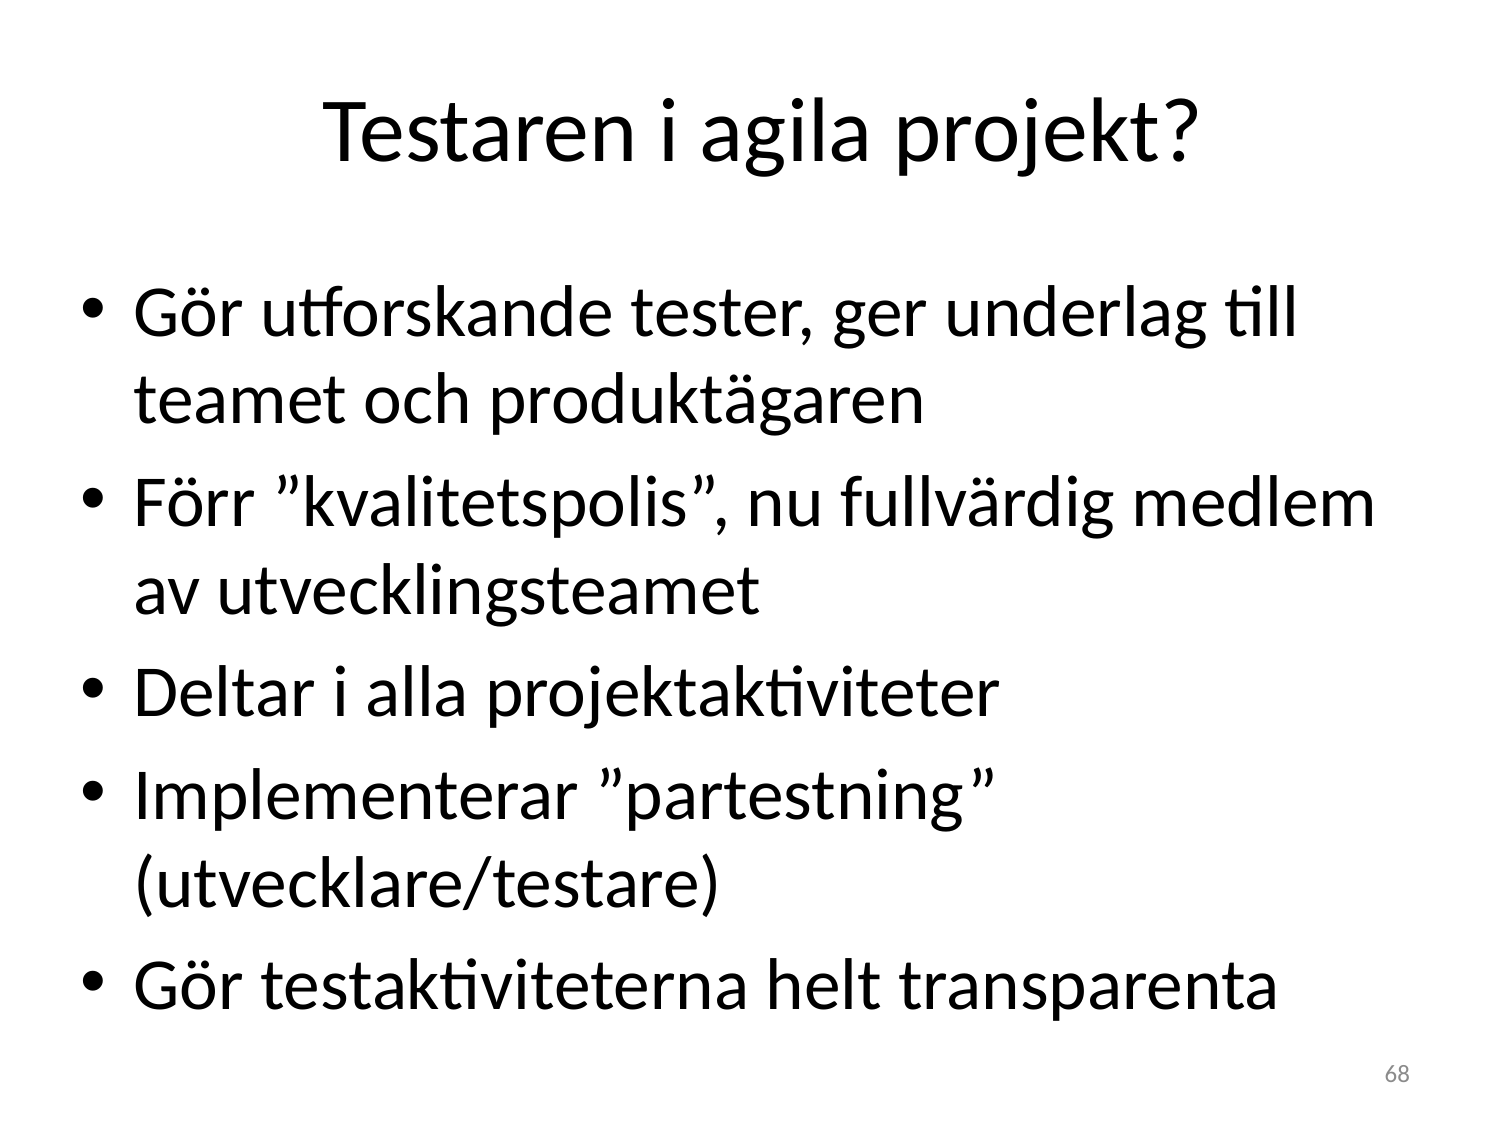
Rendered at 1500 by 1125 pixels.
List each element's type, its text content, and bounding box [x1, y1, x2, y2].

title Testaren i agila projekt? [88, 54, 1439, 194]
slide_number 68 [1074, 1042, 1425, 1103]
list Gör utforskande tester, ger underlag till teamet och produktägaren Förr ”kvalitetspolis”, nu fullvärdig medlem av utvecklingsteamet Deltar i alla projektaktiviteter Implementerar ”partestning” (utvecklare/testare) Gör testaktiviteterna helt transparenta [64, 255, 1459, 1035]
